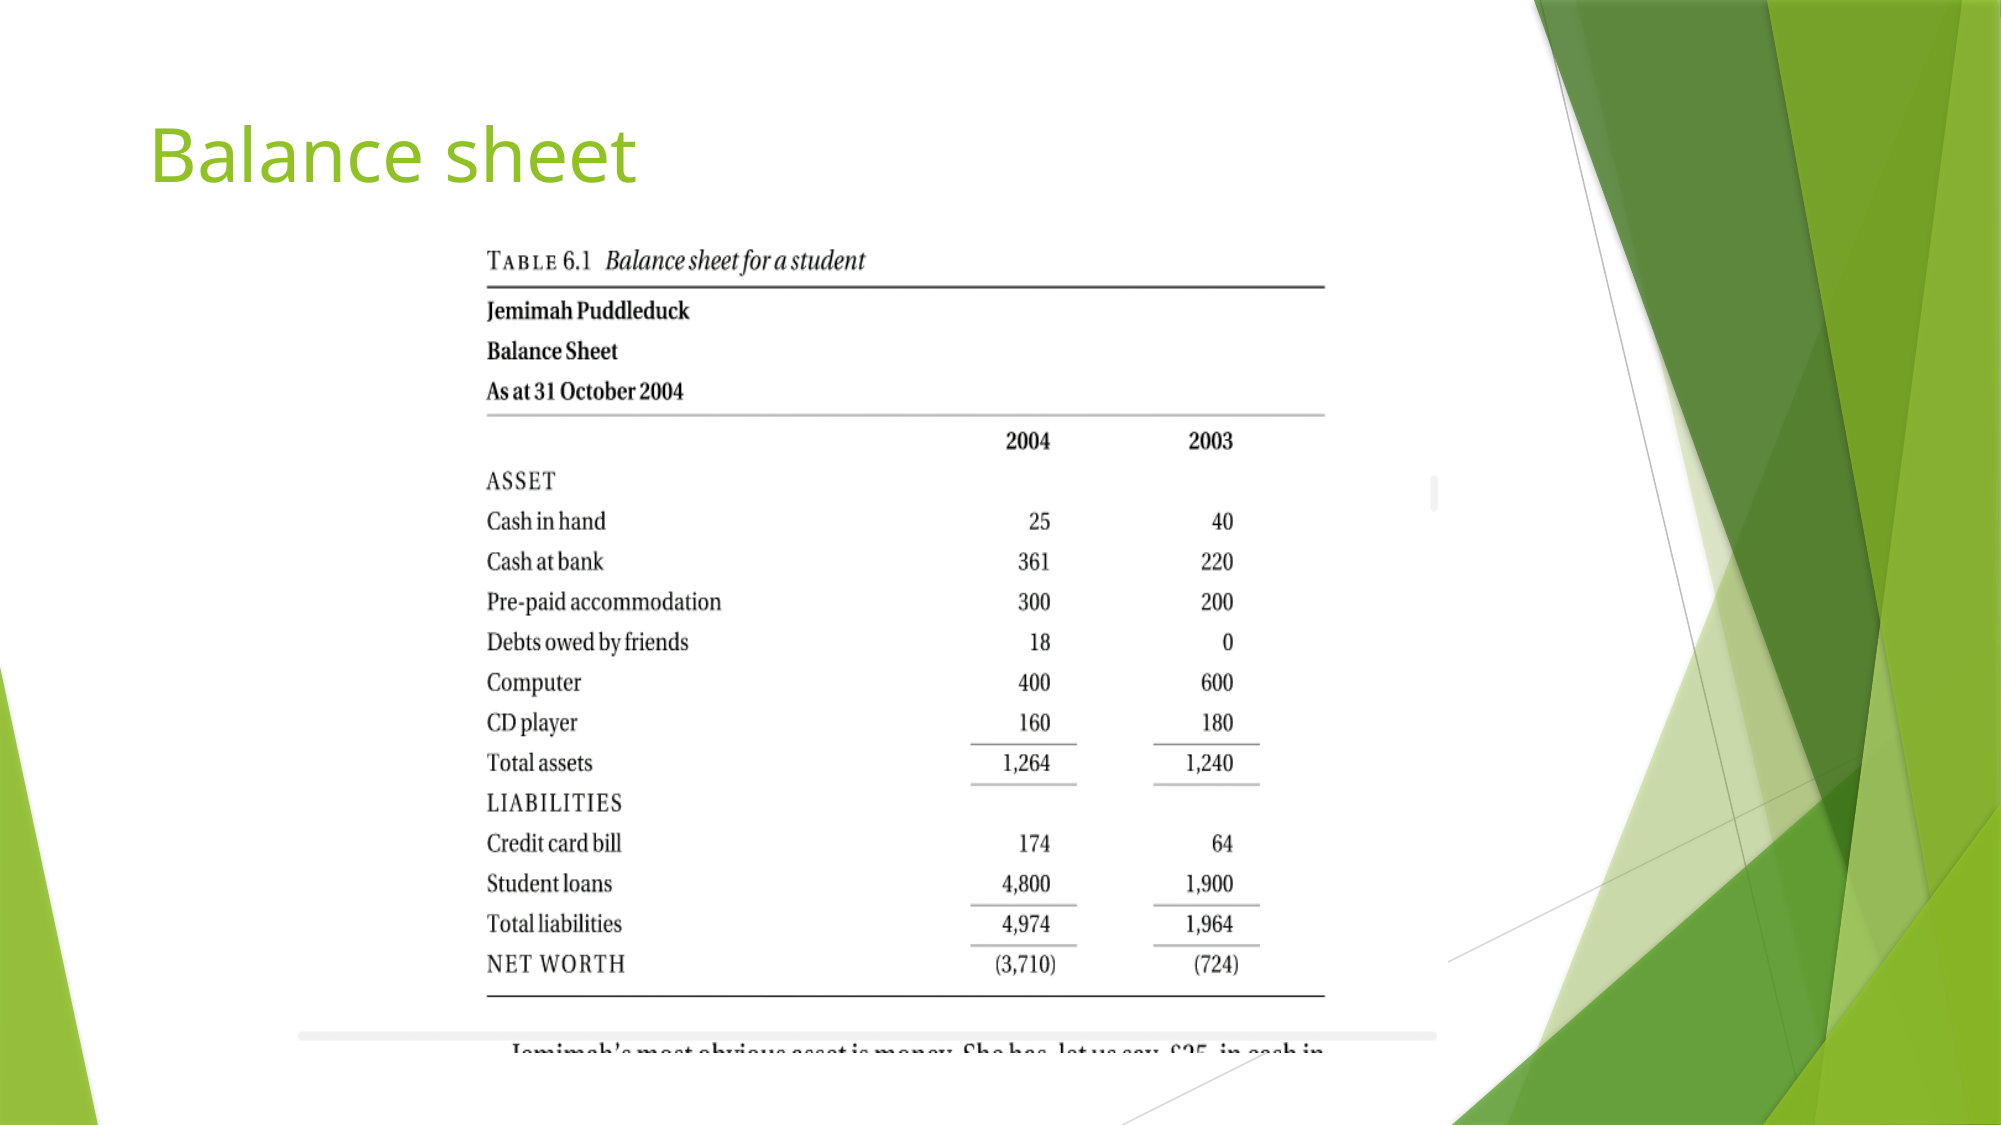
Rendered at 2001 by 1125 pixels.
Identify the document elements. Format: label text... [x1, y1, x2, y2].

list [260, 238, 1448, 1054]
title Balance sheet [133, 99, 1522, 317]
